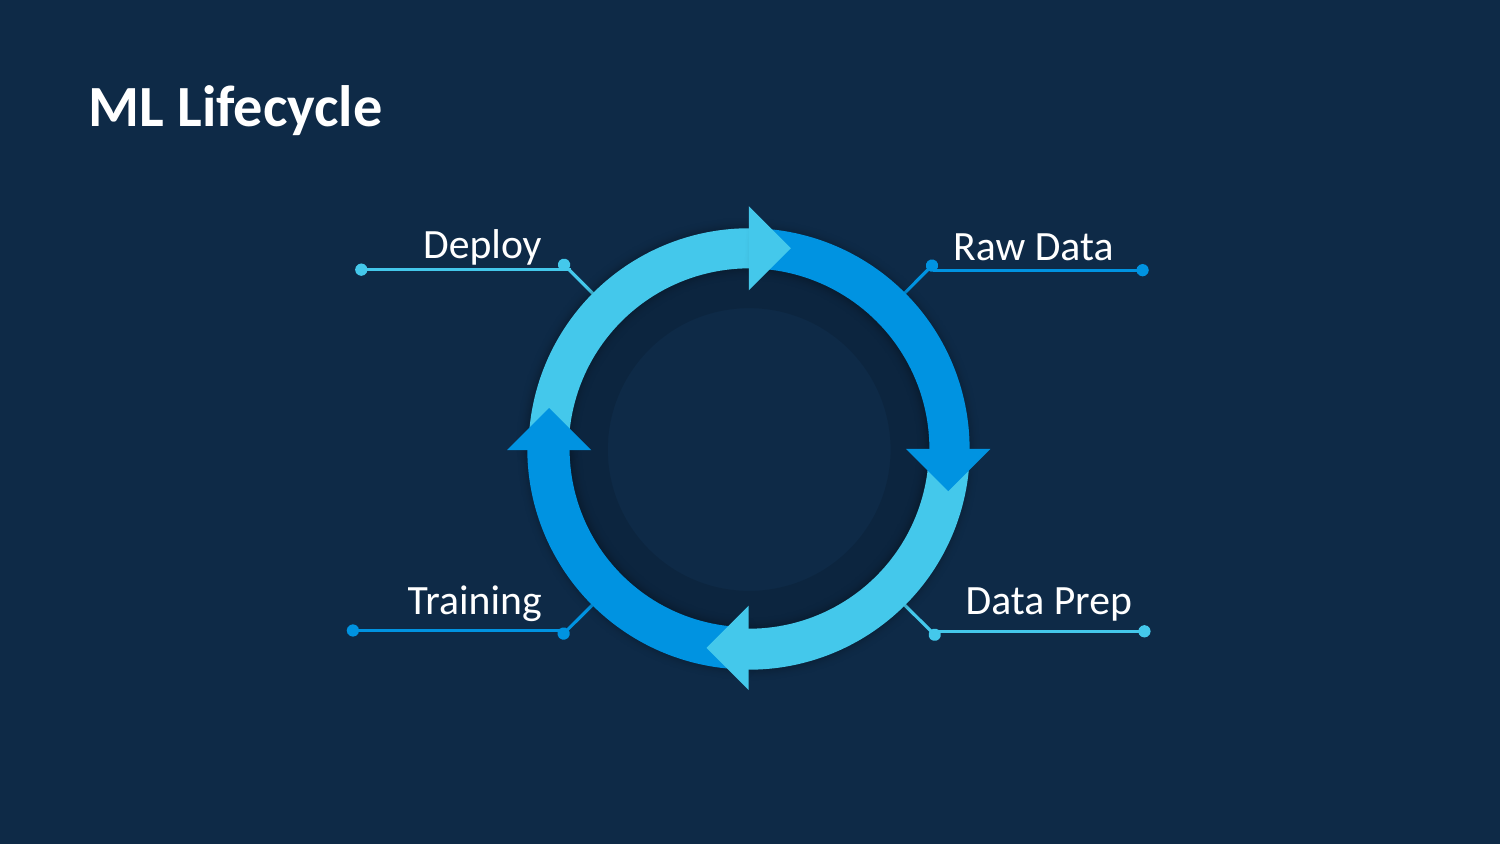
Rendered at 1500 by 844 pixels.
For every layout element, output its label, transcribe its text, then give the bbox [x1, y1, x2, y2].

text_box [876, 514, 1197, 635]
text_box [749, 581, 871, 670]
text_box [771, 229, 871, 316]
text_box [906, 448, 991, 492]
text_box [578, 278, 921, 621]
text_box [507, 408, 592, 451]
text_box ML Lifecycle [73, 52, 1397, 153]
text_box [706, 605, 749, 691]
text_box [529, 330, 614, 428]
text_box [917, 471, 969, 513]
text_box [527, 451, 582, 513]
text_box [748, 206, 791, 291]
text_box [311, 193, 621, 322]
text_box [876, 195, 1184, 322]
text_box [625, 577, 728, 669]
text_box [625, 228, 748, 318]
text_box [311, 514, 621, 634]
text_box [883, 329, 970, 448]
